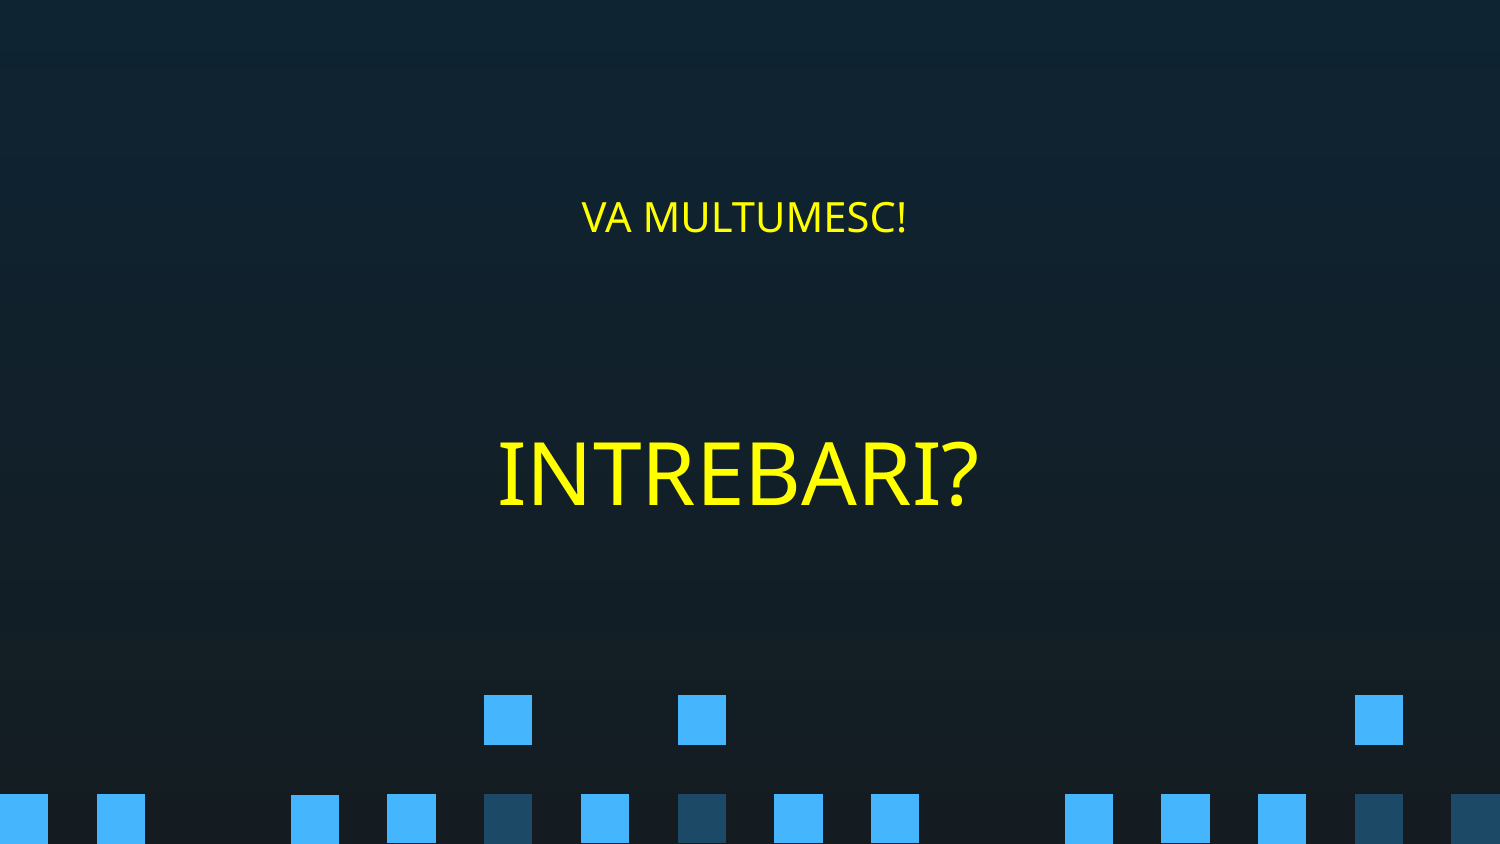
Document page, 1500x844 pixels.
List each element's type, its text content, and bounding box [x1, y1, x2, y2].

title VA MULTUMESC! [312, 139, 1188, 292]
text_box INTREBARI? [225, 421, 1275, 520]
